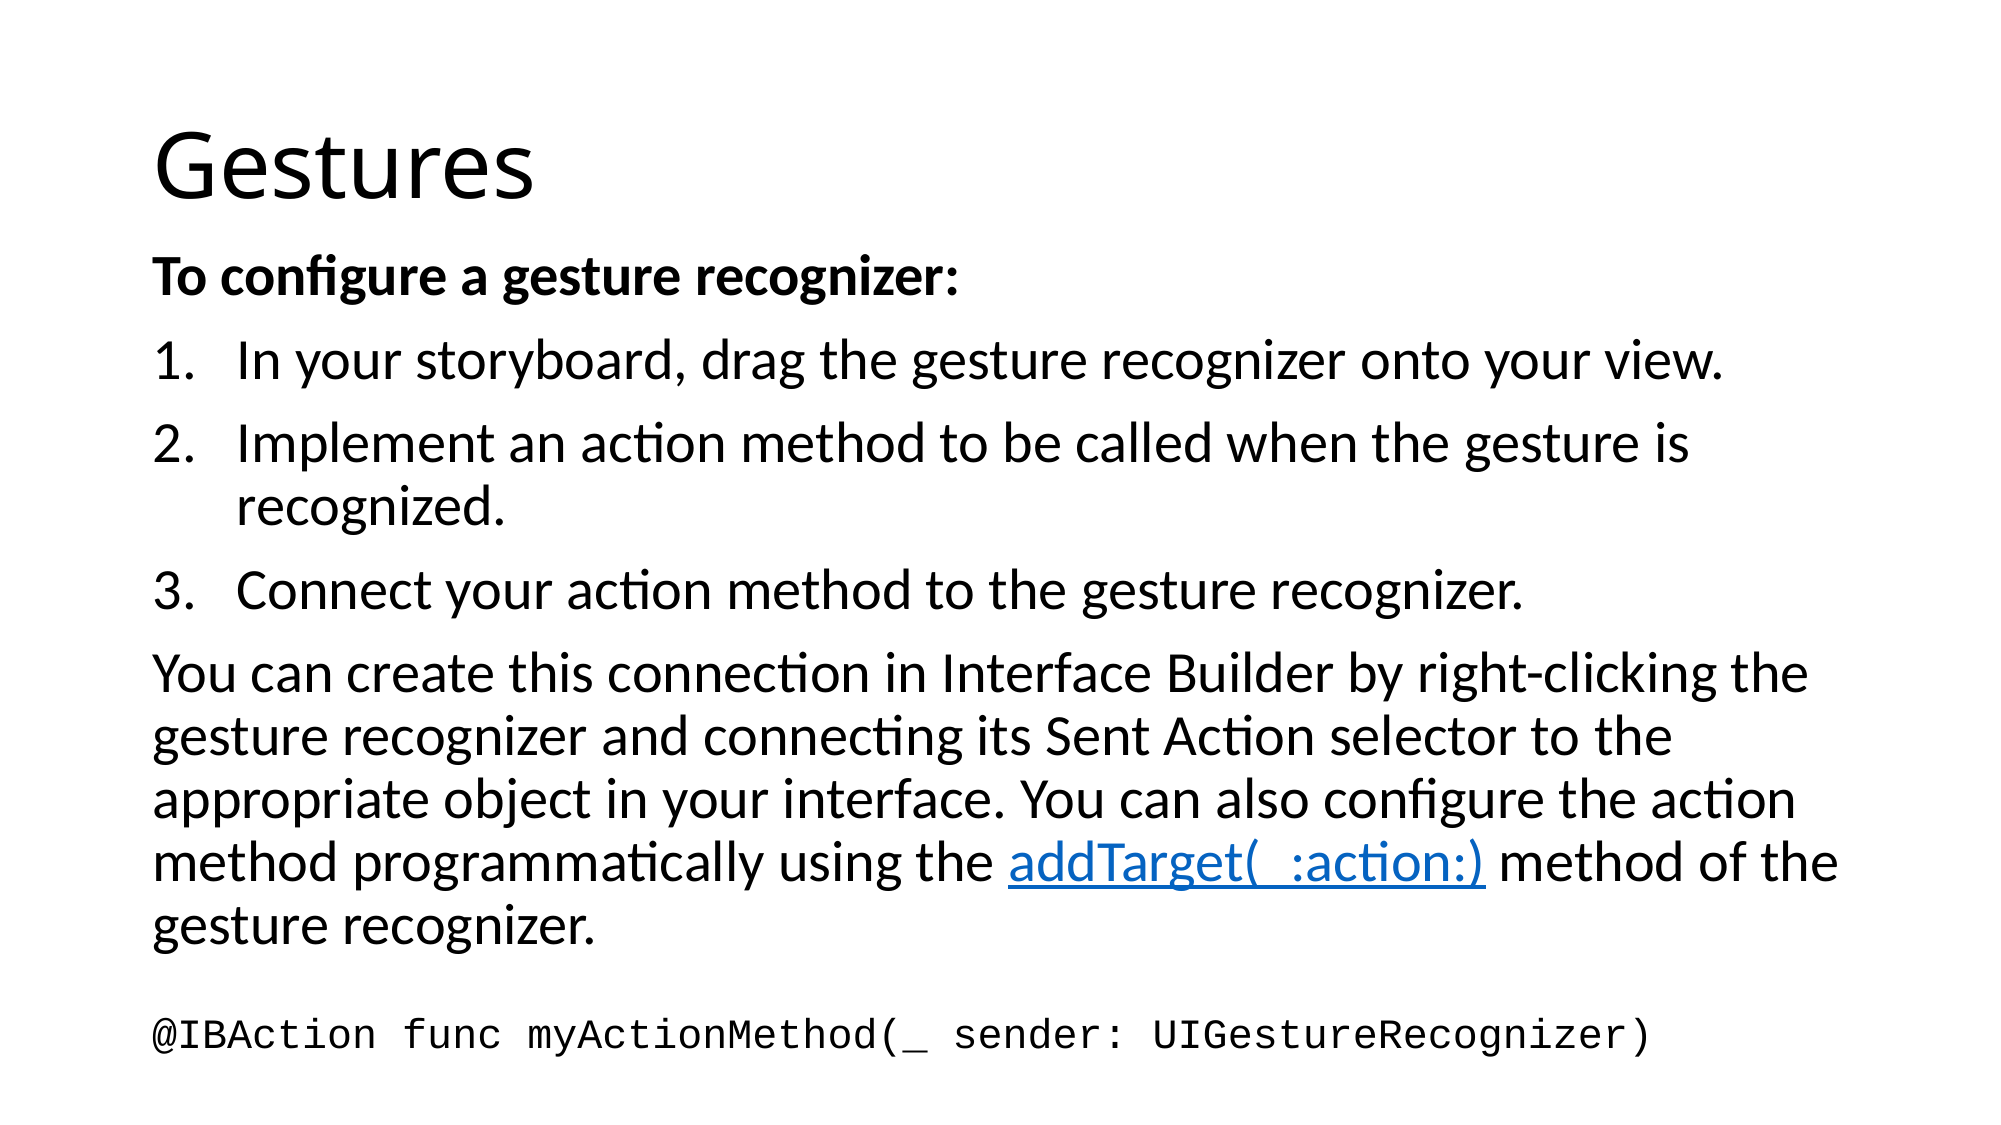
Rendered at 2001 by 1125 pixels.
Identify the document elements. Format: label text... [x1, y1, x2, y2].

title Gestures [137, 59, 1863, 237]
text_box @IBAction func myActionMethod(_ sender: UIGestureRecognizer) [137, 999, 1863, 1065]
list To configure a gesture recognizer: In your storyboard, drag the gesture recognizer onto your view. Implement an action method to be called when the gesture is recognized. Connect your action method to the gesture recognizer. You can create this connection in Interface Builder by right-clicking the gesture recognizer and connecting its Sent Action selector to the appropriate object in your interface. You can also configure the action method programmatically using the addTarget(_:action:) method of the gesture recognizer. [137, 237, 1863, 999]
